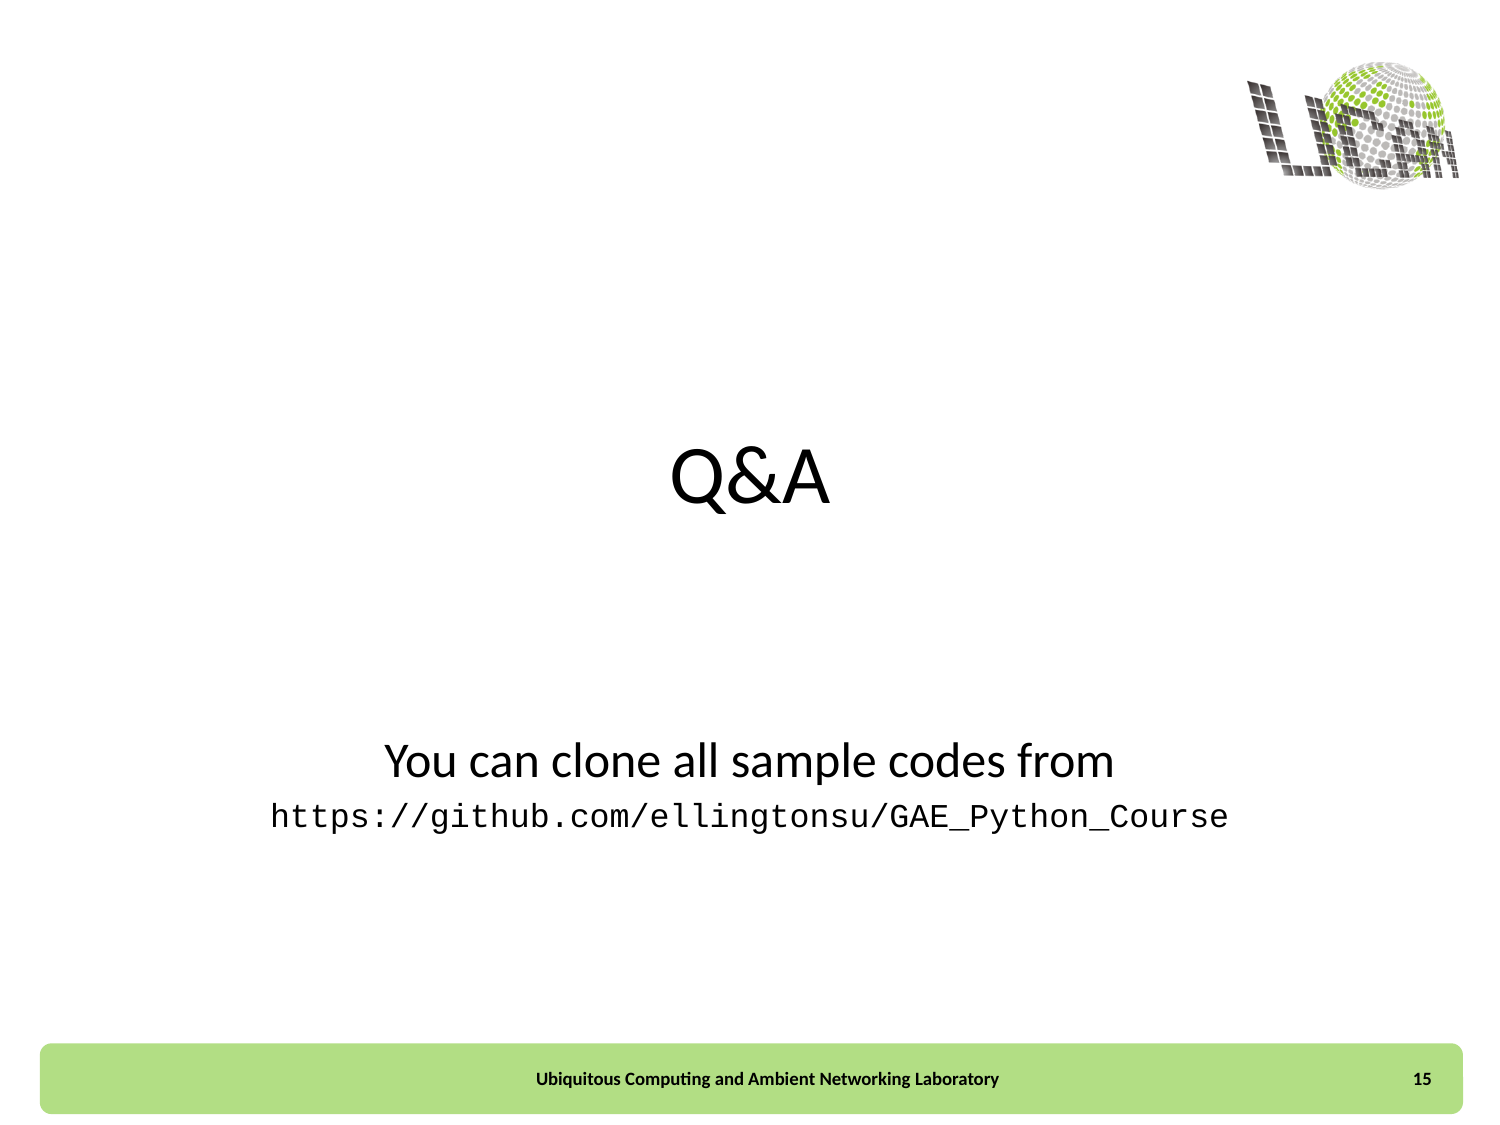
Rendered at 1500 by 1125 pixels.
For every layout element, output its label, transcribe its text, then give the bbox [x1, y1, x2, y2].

title Q&A [112, 349, 1388, 591]
slide_number 15 [1316, 1048, 1447, 1108]
footer Ubiquitous Computing and Ambient Networking Laboratory [242, 1048, 1294, 1109]
picture [1247, 61, 1459, 190]
subtitle You can clone all sample codes from https://github.com/ellingtonsu/GAE_Python_Course [225, 637, 1275, 925]
